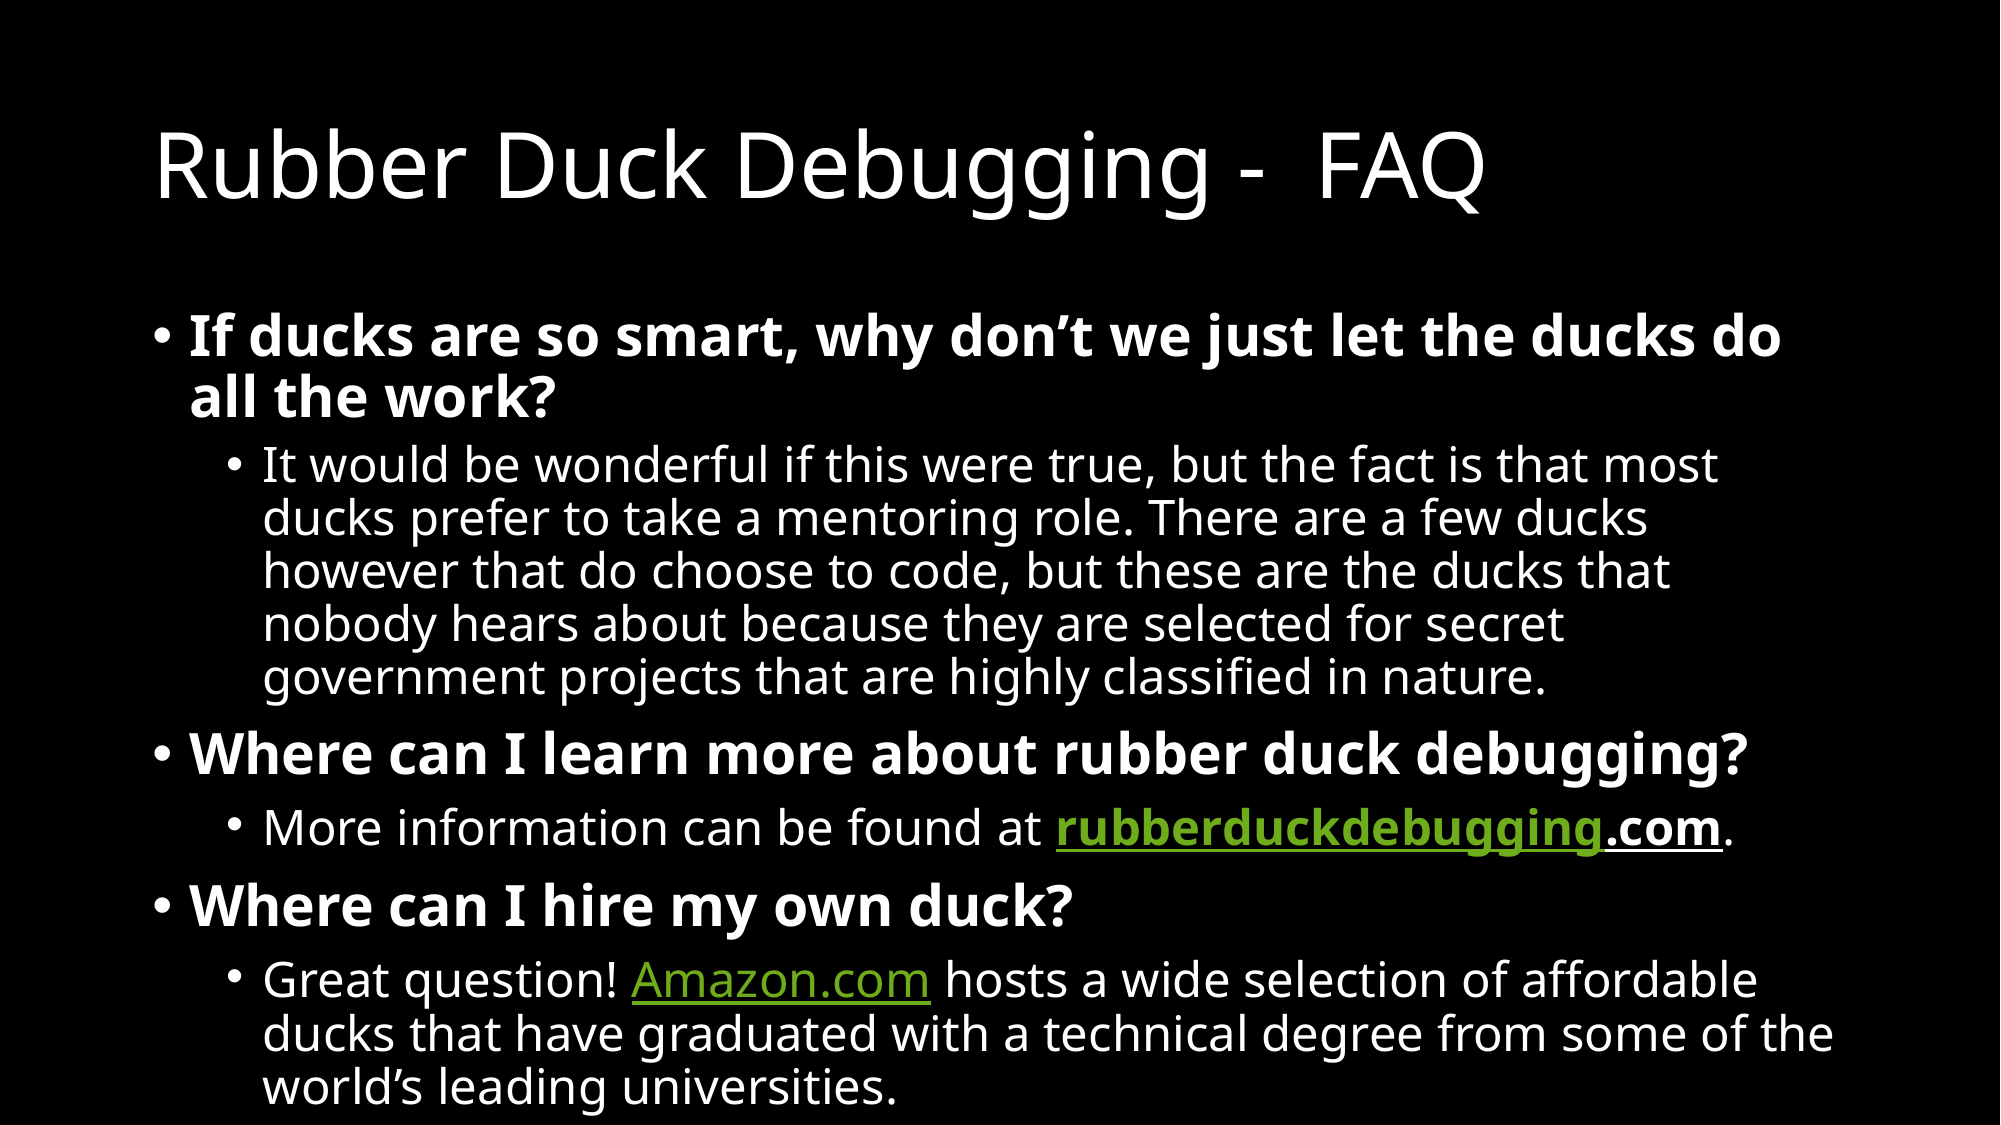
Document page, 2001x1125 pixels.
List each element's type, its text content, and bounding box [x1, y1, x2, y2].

title Rubber Duck Debugging - FAQ [137, 59, 1863, 278]
list If ducks are so smart, why don’t we just let the ducks do all the work? It would be wonderful if this were true, but the fact is that most ducks prefer to take a mentoring role. There are a few ducks however that do choose to code, but these are the ducks that nobody hears about because they are selected for secret government projects that are highly classified in nature. Where can I learn more about rubber duck debugging? More information can be found at rubberduckdebugging.com. Where can I hire my own duck? Great question! Amazon.com hosts a wide selection of affordable ducks that have graduated with a technical degree from some of the world’s leading universities. [137, 299, 1863, 1125]
